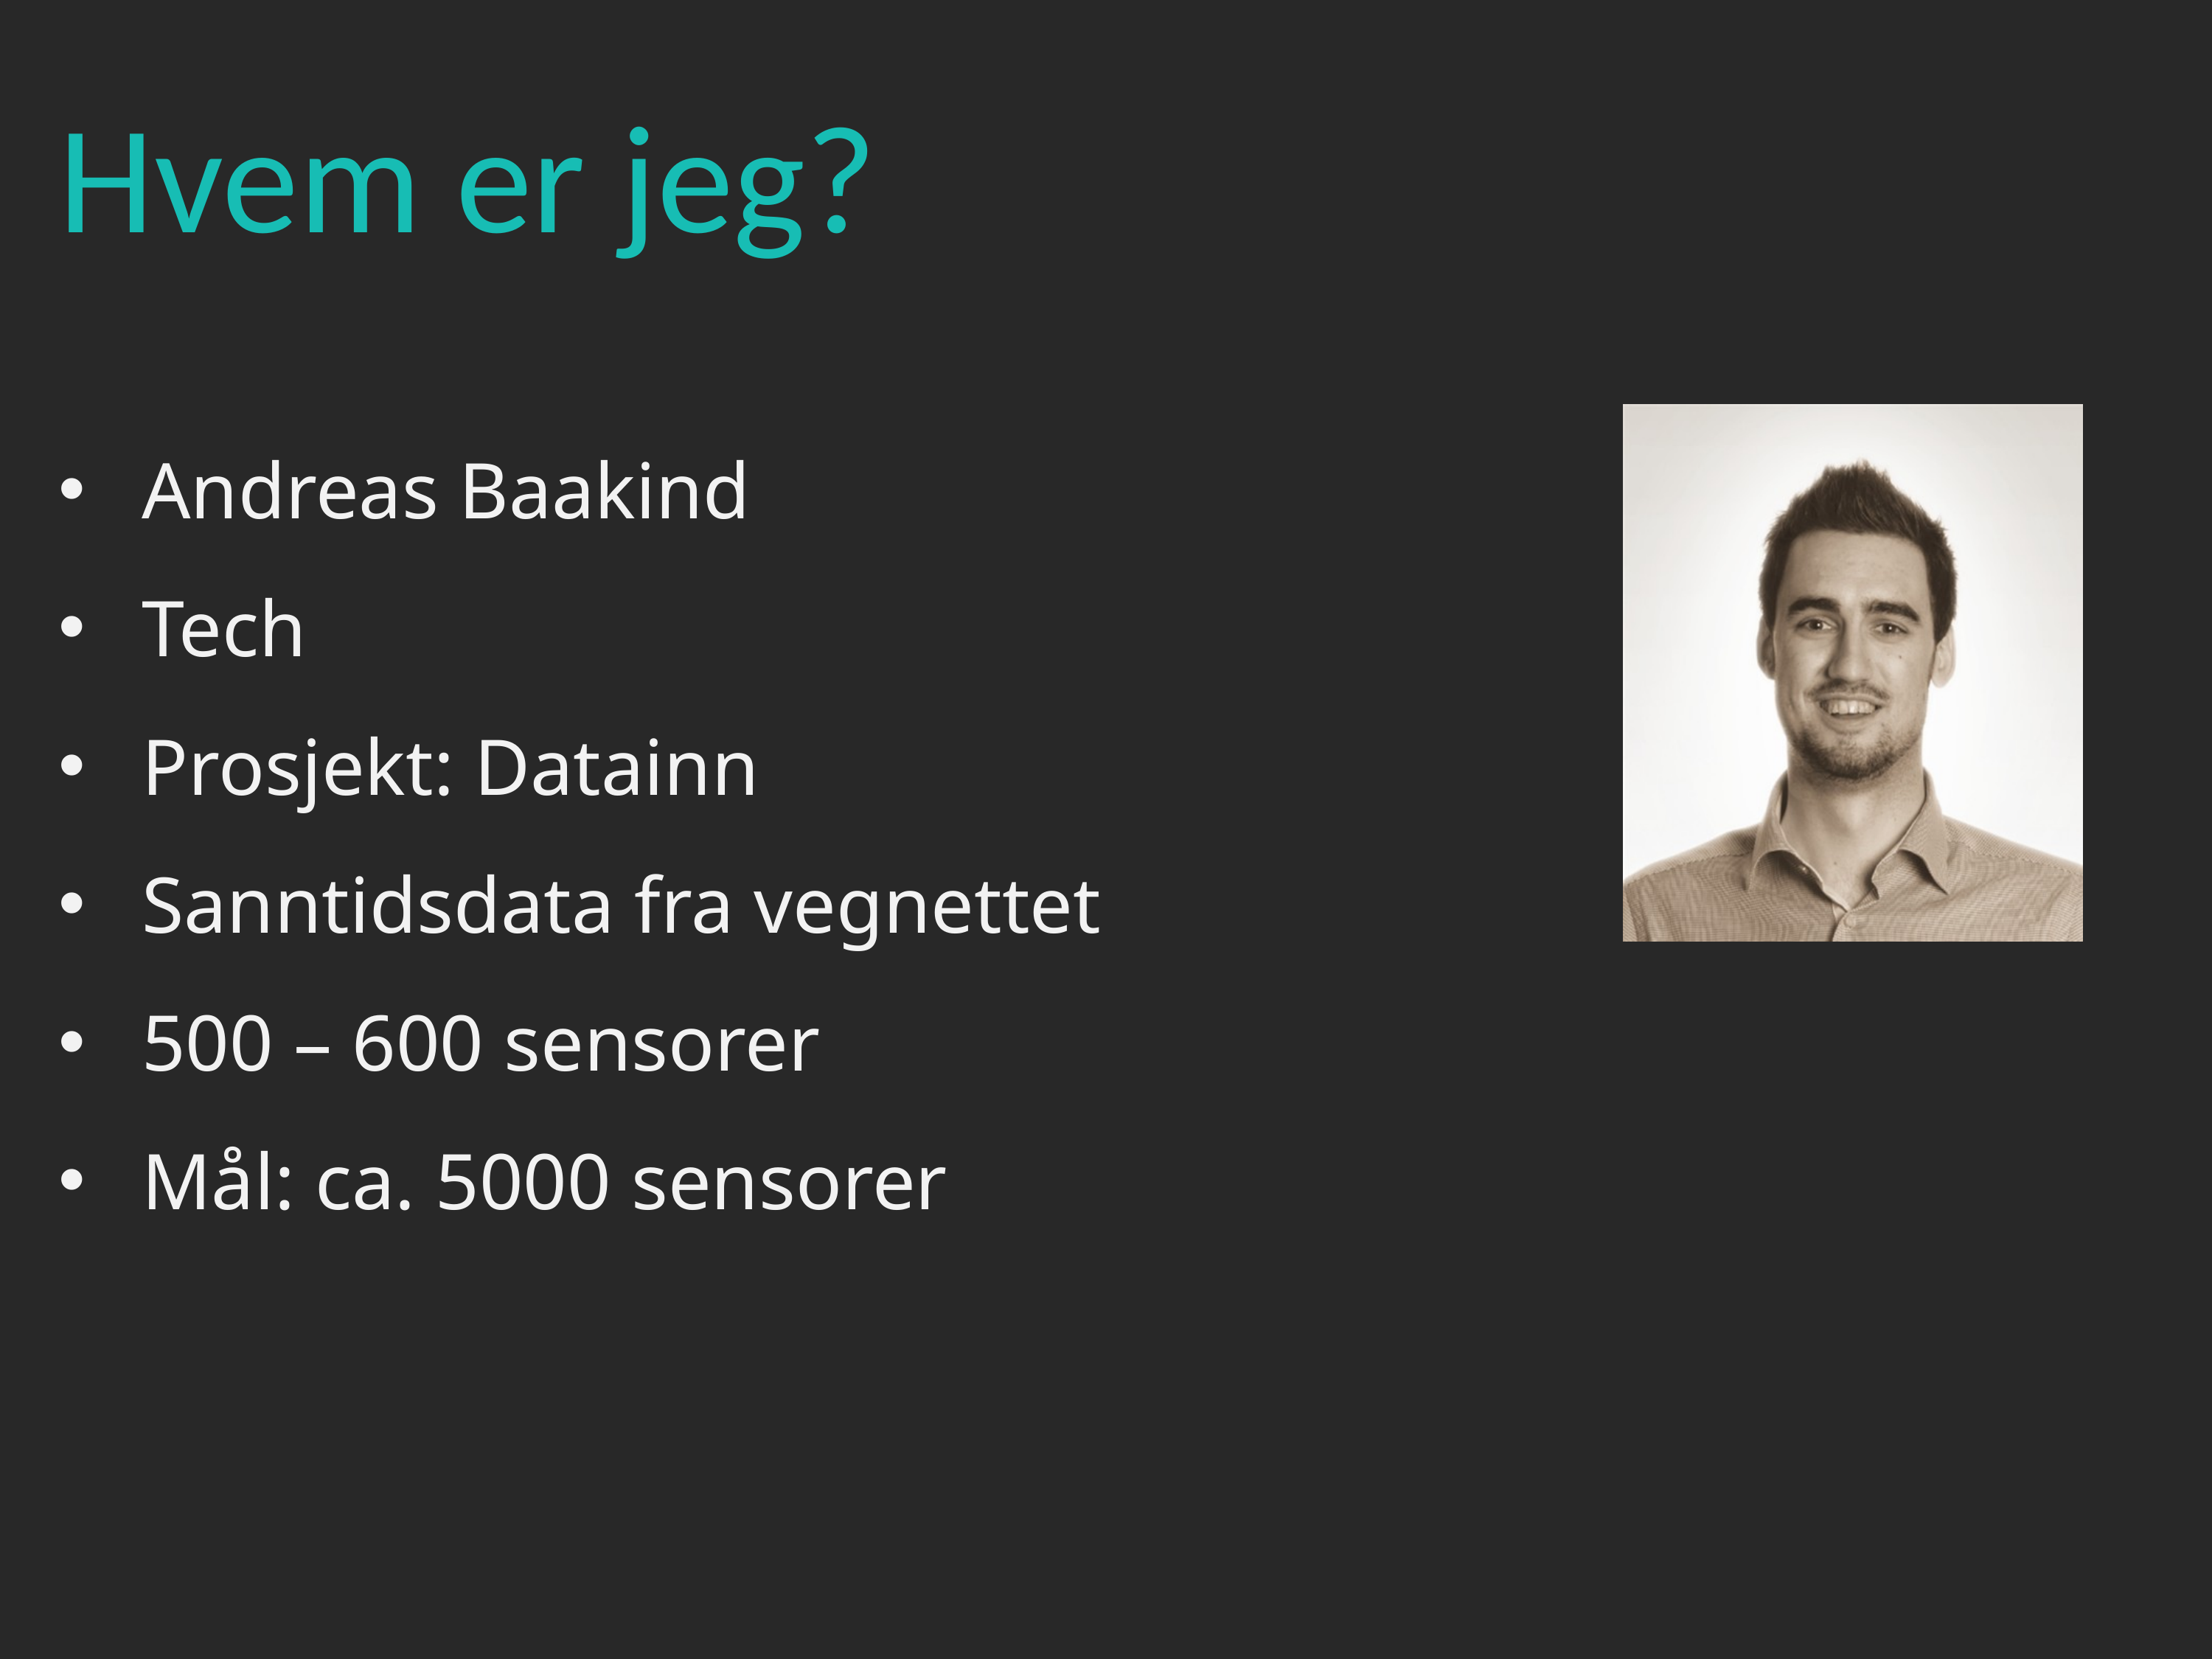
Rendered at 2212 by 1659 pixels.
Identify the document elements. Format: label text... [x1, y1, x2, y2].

picture [1623, 404, 2083, 942]
text_box Andreas Baakind Tech Prosjekt: Datainn Sanntidsdata fra vegnettet 500 – 600 sensorer Mål: ca. 5000 sensorer [50, 386, 2177, 1234]
text_box Hvem er jeg? [50, 70, 2177, 272]
